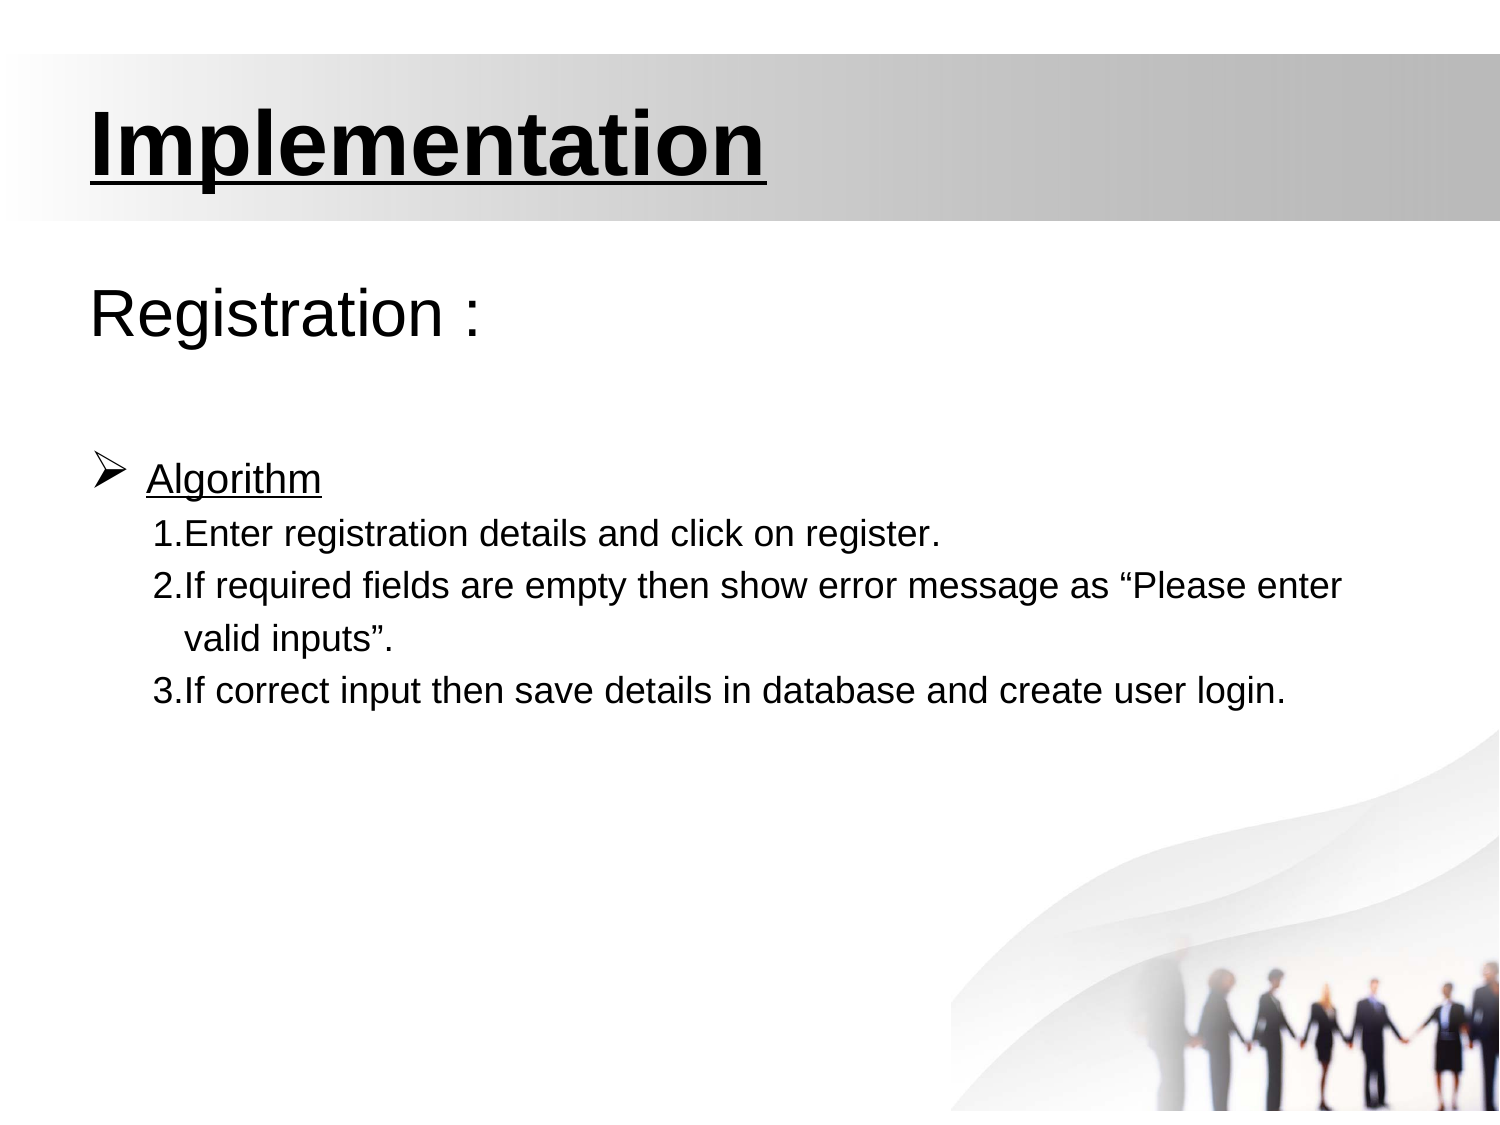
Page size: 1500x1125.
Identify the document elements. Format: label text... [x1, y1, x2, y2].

picture [951, 728, 1499, 1111]
title Implementation [74, 44, 1426, 233]
list Registration : Algorithm 1.Enter registration details and click on register. 2.If required fields are empty then show error message as “Please enter valid inputs”. 3.If correct input then save details in database and create user login. [74, 262, 1426, 1006]
